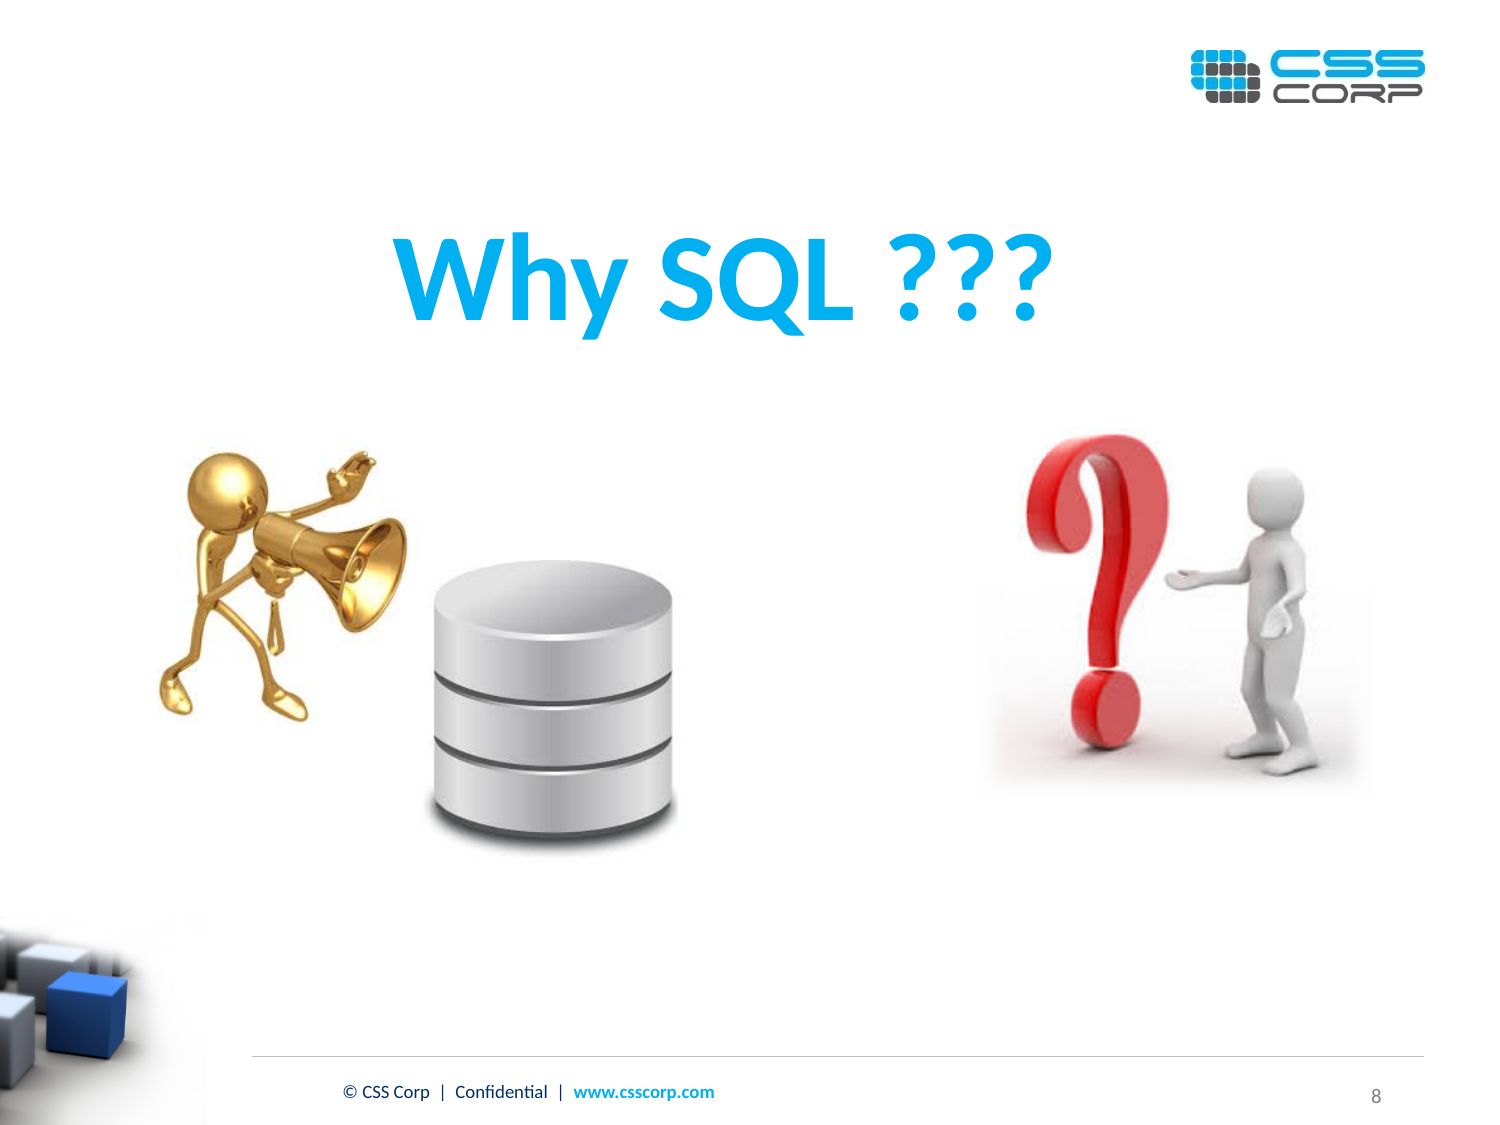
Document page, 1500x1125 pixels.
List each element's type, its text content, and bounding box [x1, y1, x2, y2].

picture [1383, 50, 1425, 65]
title Why SQL ??? [49, 212, 1401, 329]
picture [974, 399, 1376, 801]
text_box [137, 437, 688, 863]
picture [1191, 50, 1425, 103]
picture [0, 916, 207, 1125]
